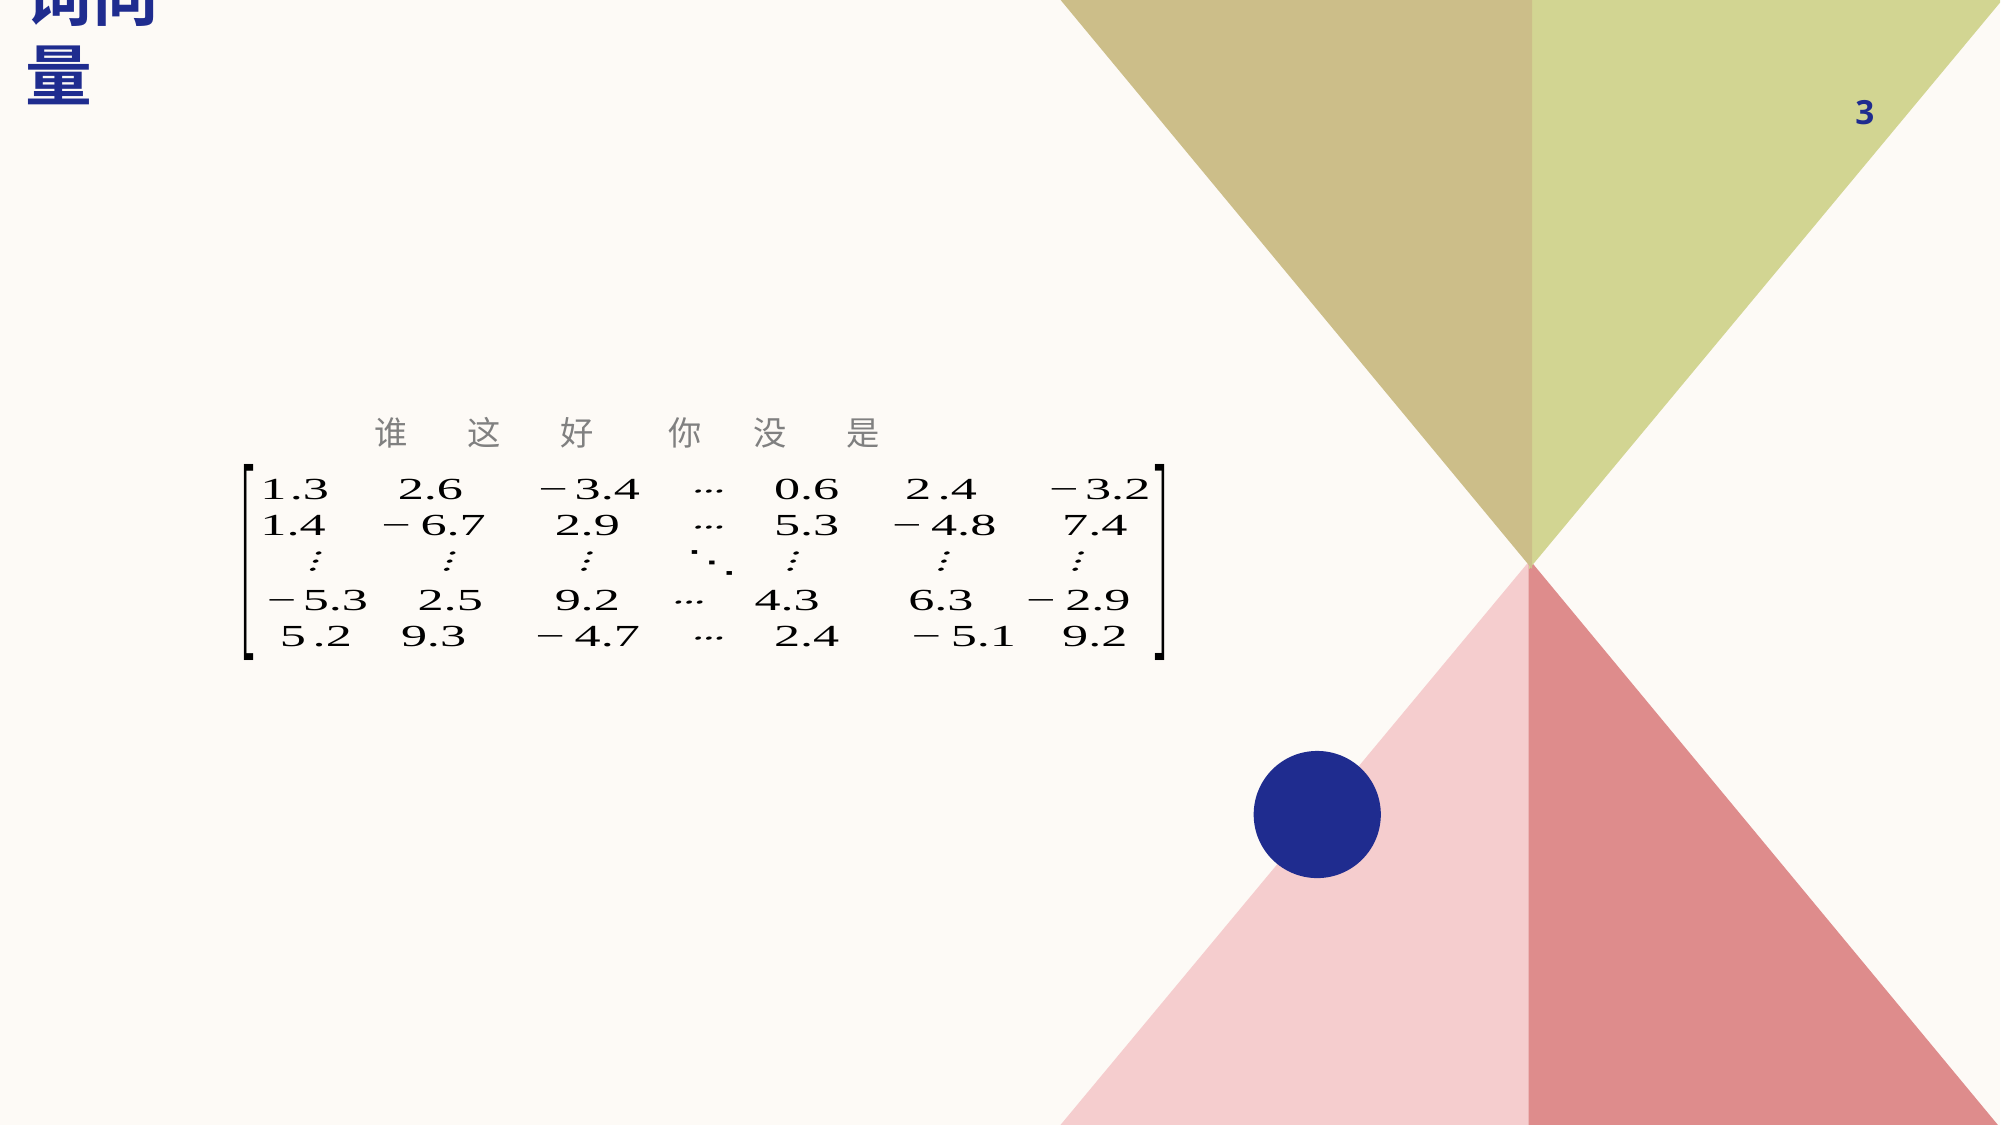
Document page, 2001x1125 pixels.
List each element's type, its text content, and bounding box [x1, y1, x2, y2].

title 词向量 [10, 22, 241, 114]
slide_number 3 [1699, 75, 1875, 153]
